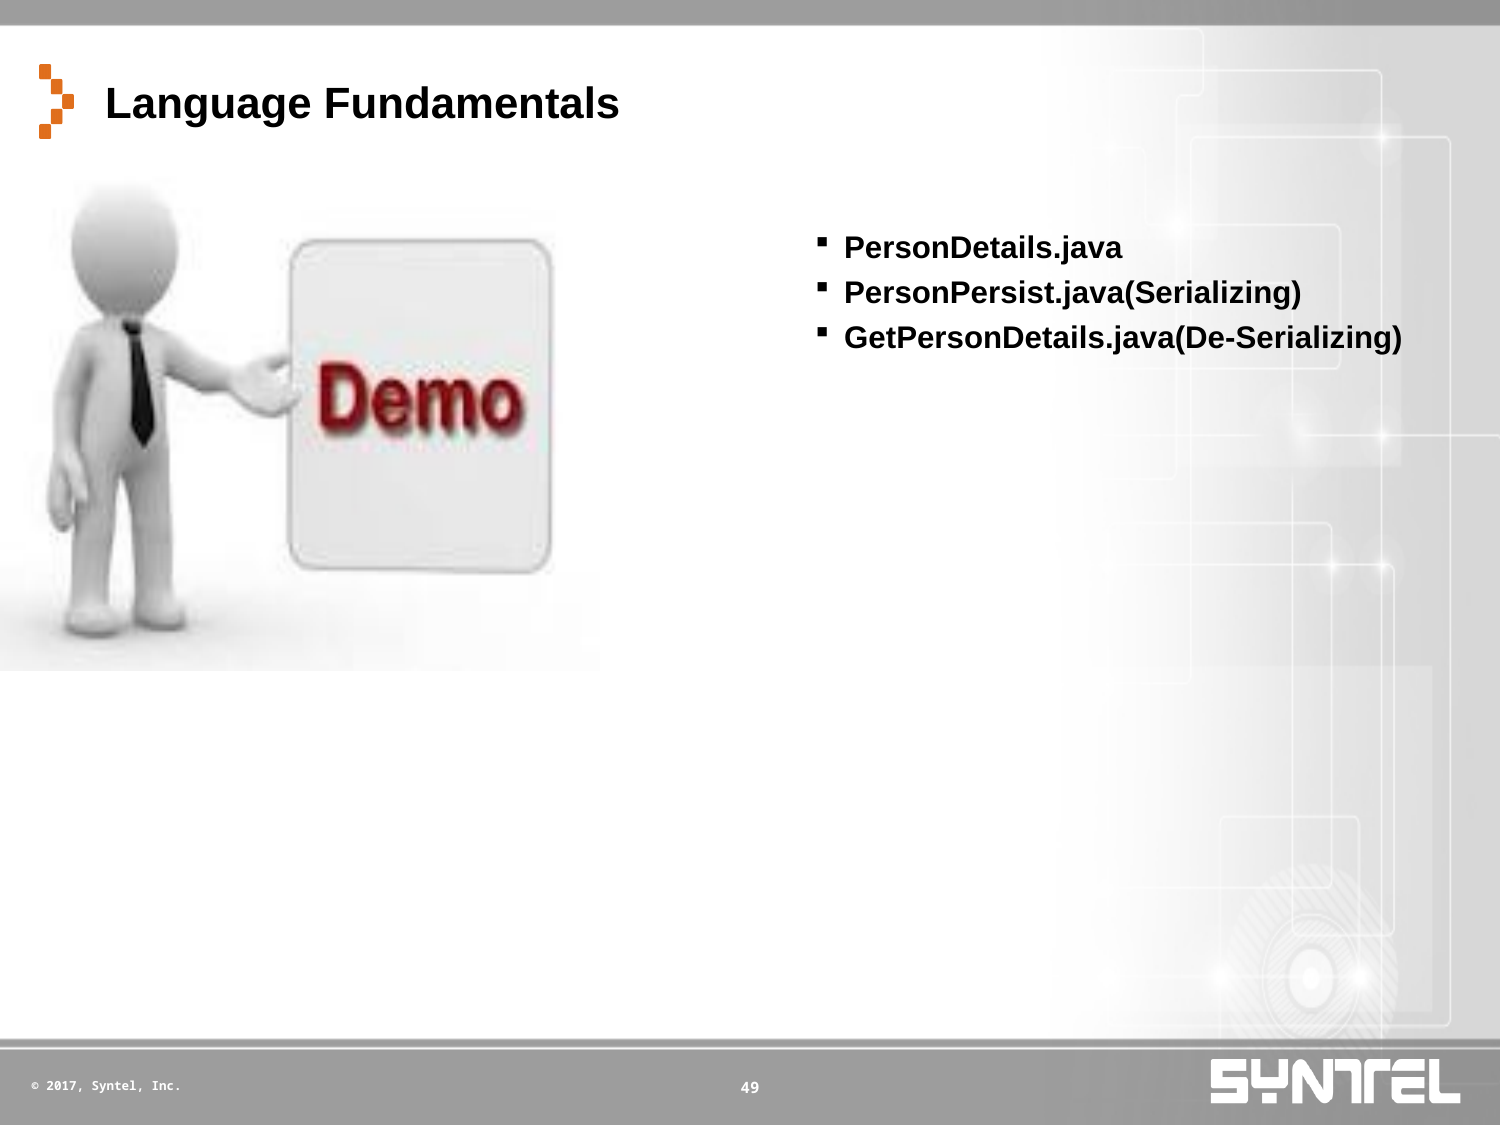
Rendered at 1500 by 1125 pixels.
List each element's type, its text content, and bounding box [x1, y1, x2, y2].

text_box [99, 187, 763, 1002]
list PersonDetails.java PersonPersist.java(Serializing) GetPersonDetails.java(De-Serializing) [800, 174, 1424, 989]
title Language Fundamentals [90, 43, 1462, 160]
picture [0, 0, 1500, 1125]
